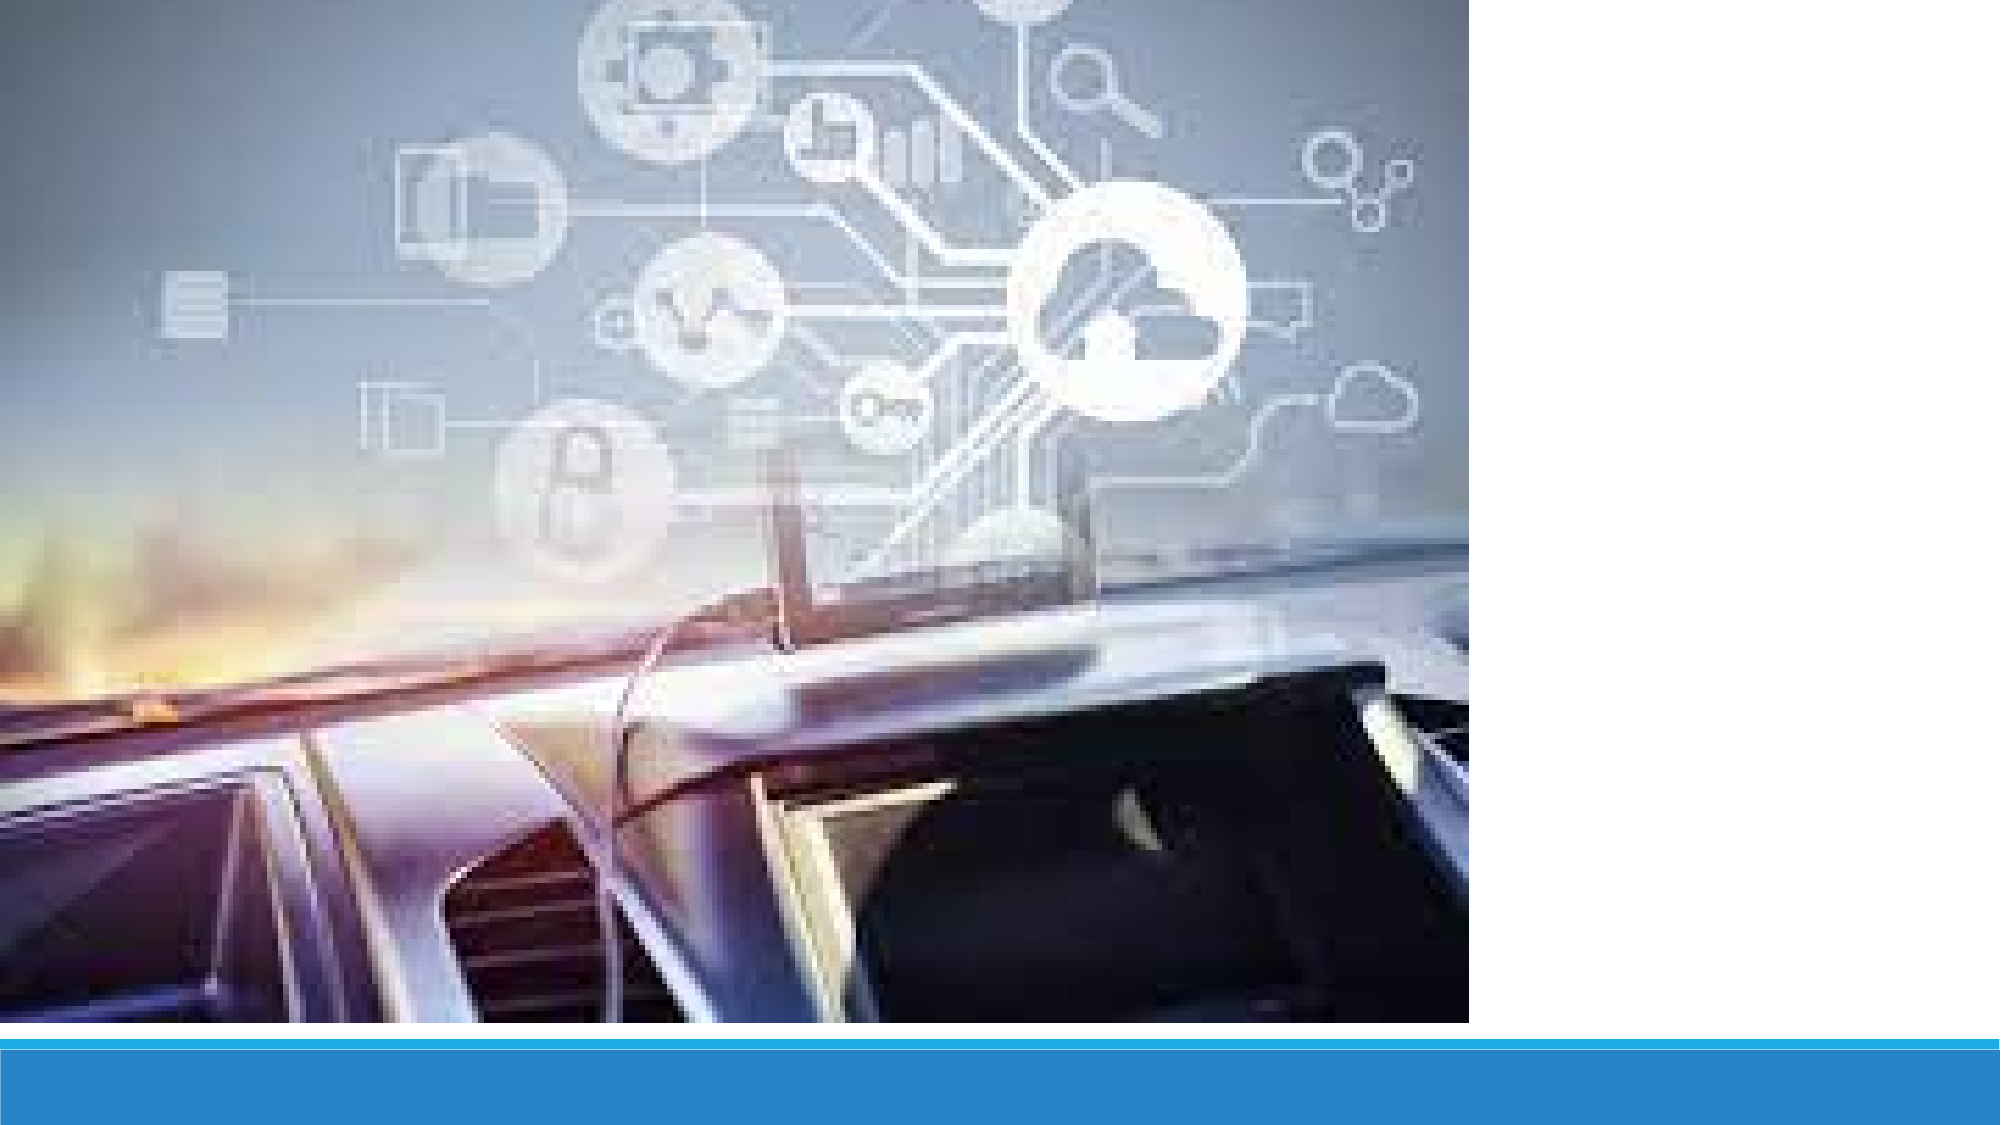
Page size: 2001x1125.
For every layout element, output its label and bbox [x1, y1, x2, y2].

picture [0, 0, 1469, 1024]
